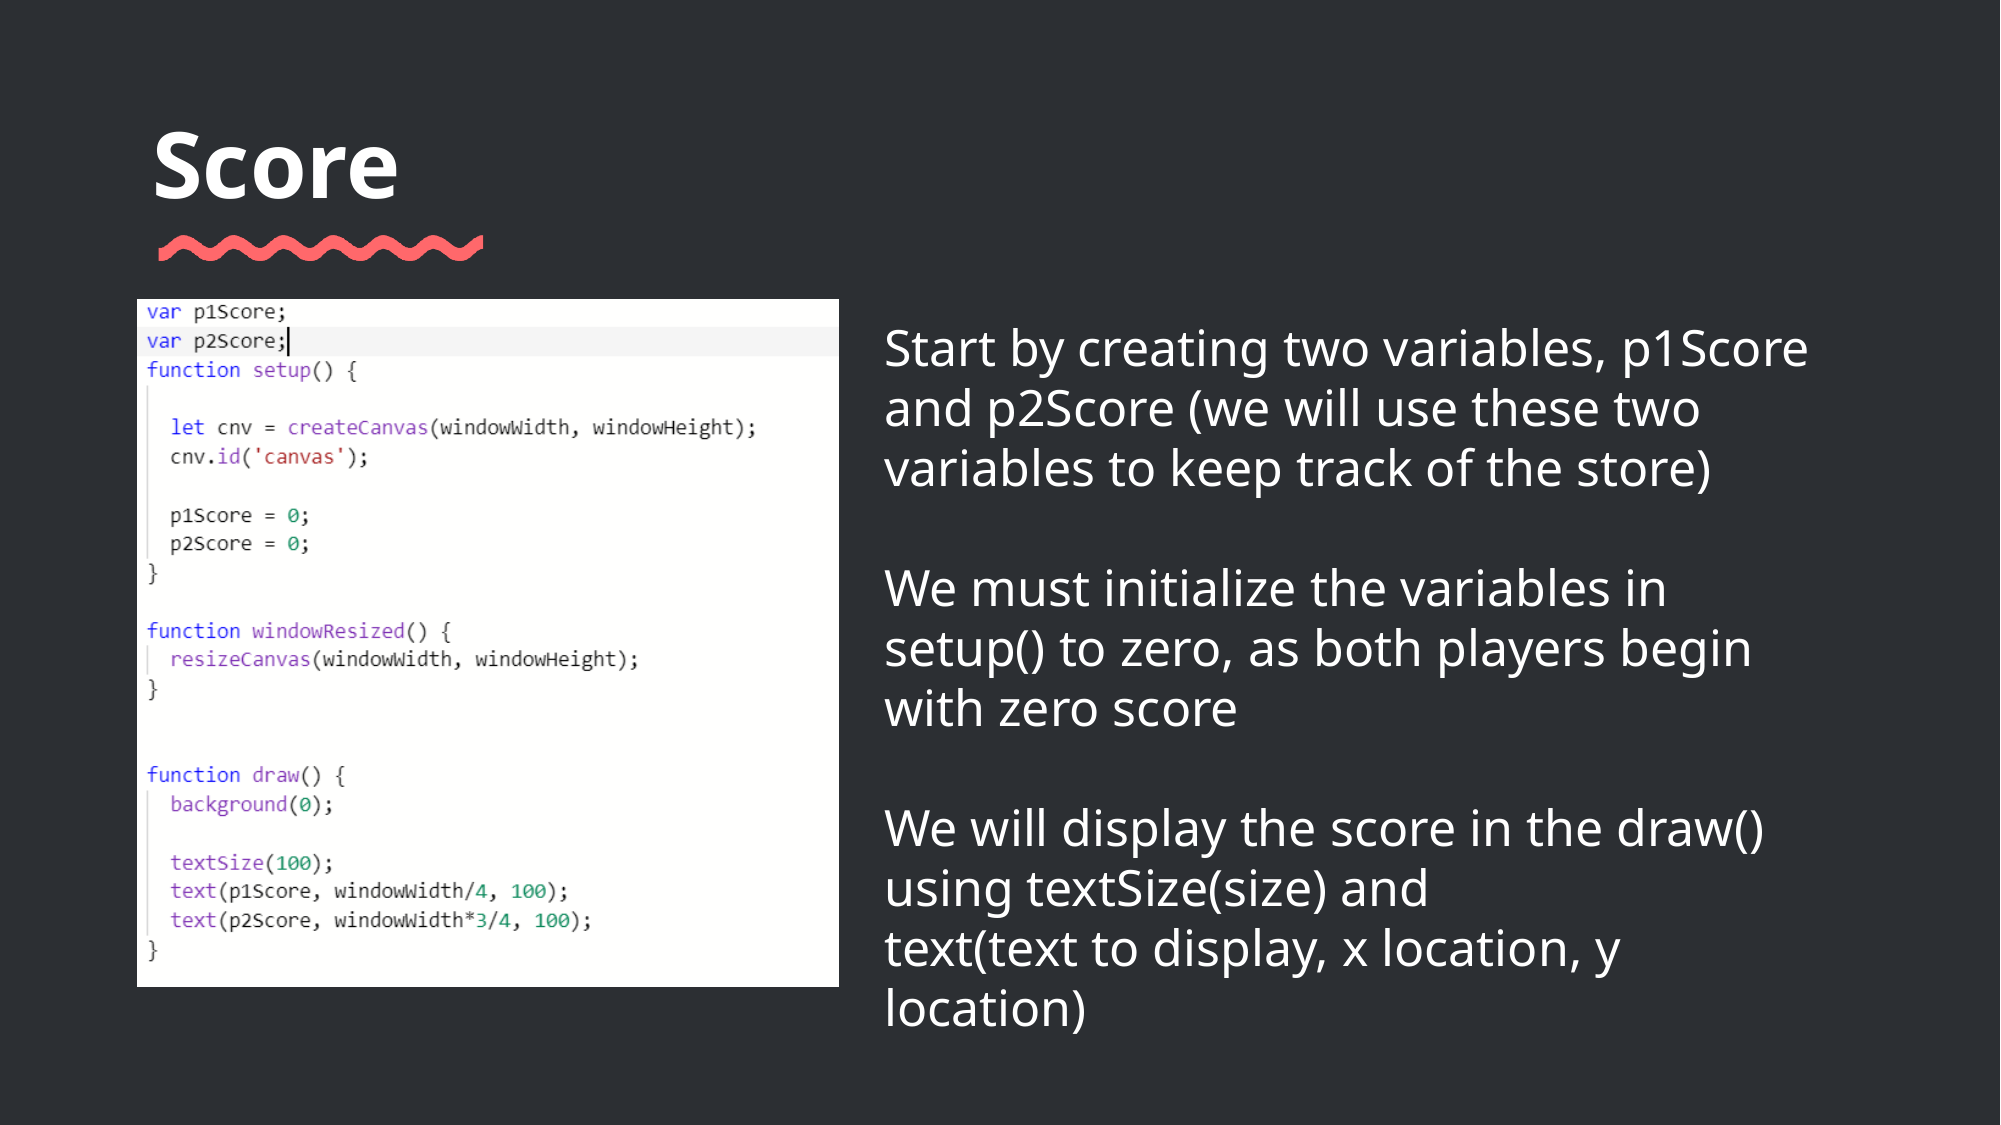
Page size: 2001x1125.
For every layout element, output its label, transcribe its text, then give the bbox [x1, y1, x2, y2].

title Score [137, 59, 1863, 278]
picture [137, 299, 839, 988]
text_box Start by creating two variables, p1Score and p2Score (we will use these two variables to keep track of the store) We must initialize the variables in setup() to zero, as both players begin with zero score We will display the score in the draw() using textSize(size) and text(text to display, x location, y location) [869, 301, 1841, 1015]
